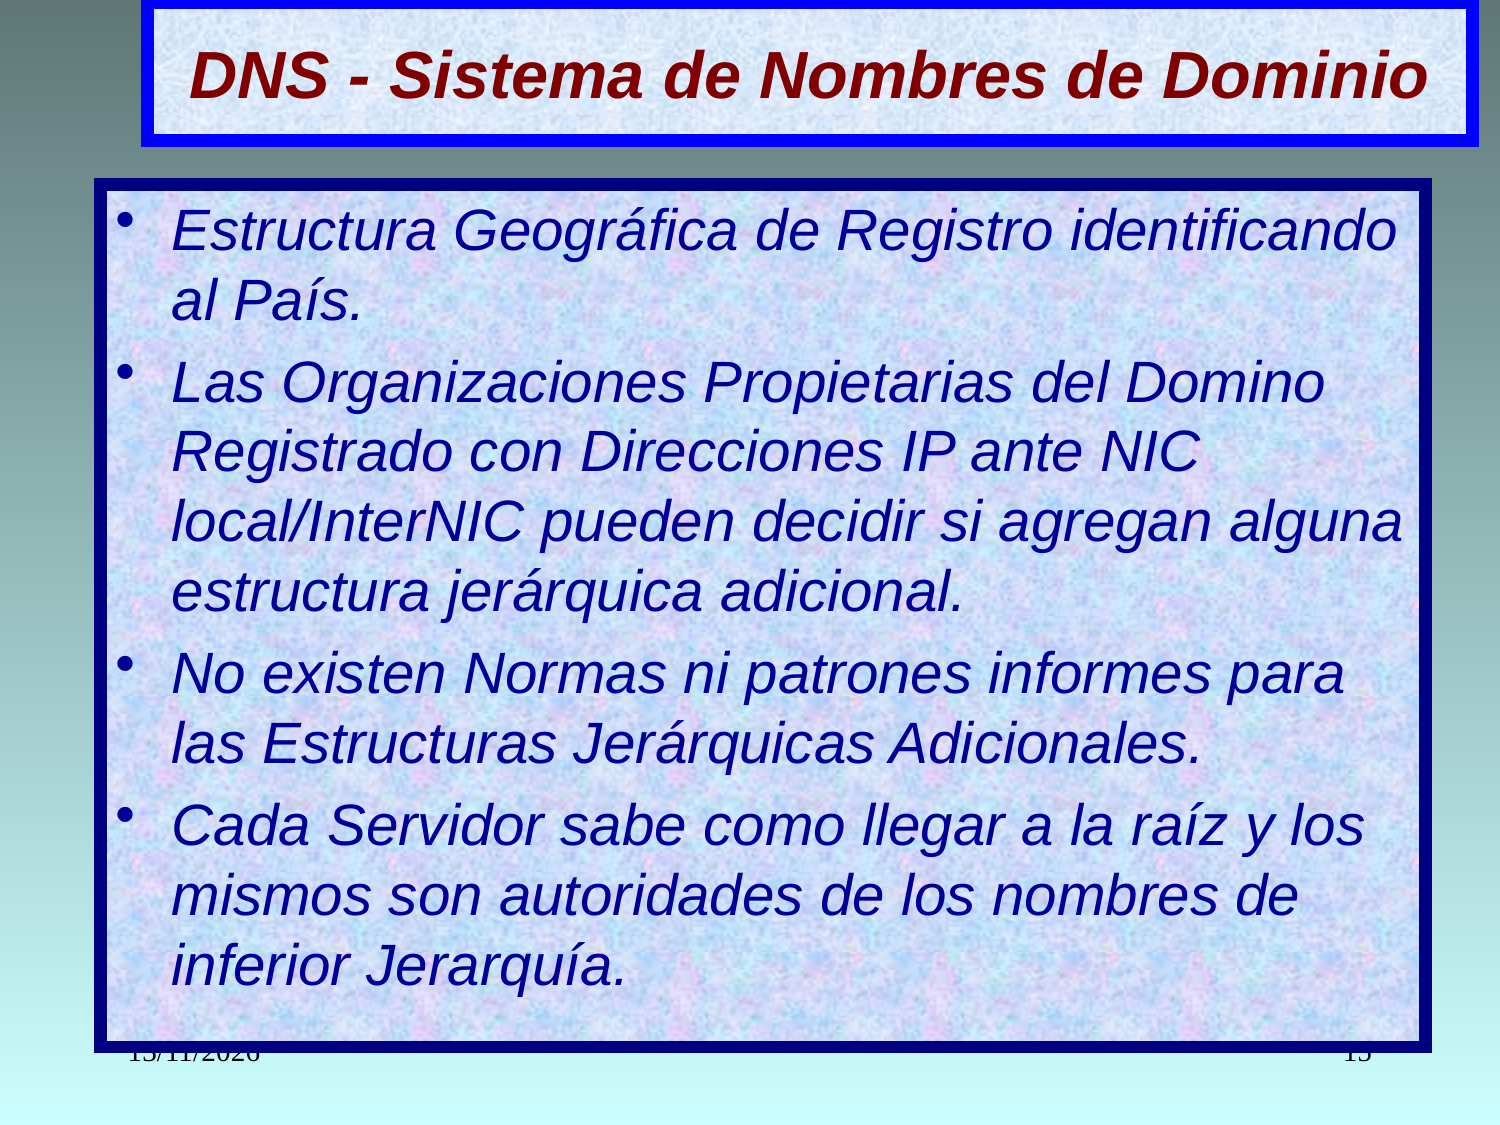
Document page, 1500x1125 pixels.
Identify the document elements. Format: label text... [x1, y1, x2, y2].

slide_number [112, 1048, 426, 1101]
list Estructura Geográfica de Registro identificando al País. Las Organizaciones Propietarias del Domino Registrado con Direcciones IP ante NIC local/InterNIC pueden decidir si agregan alguna estructura jerárquica adicional. No existen Normas ni patrones informes para las Estructuras Jerárquicas Adicionales. Cada Servidor sabe como llegar a la raíz y los mismos son autoridades de los nombres de inferior Jerarquía. [100, 184, 1426, 1048]
slide_number 15 [1074, 1048, 1388, 1101]
title DNS - Sistema de Nombres de Dominio [147, 2, 1473, 141]
